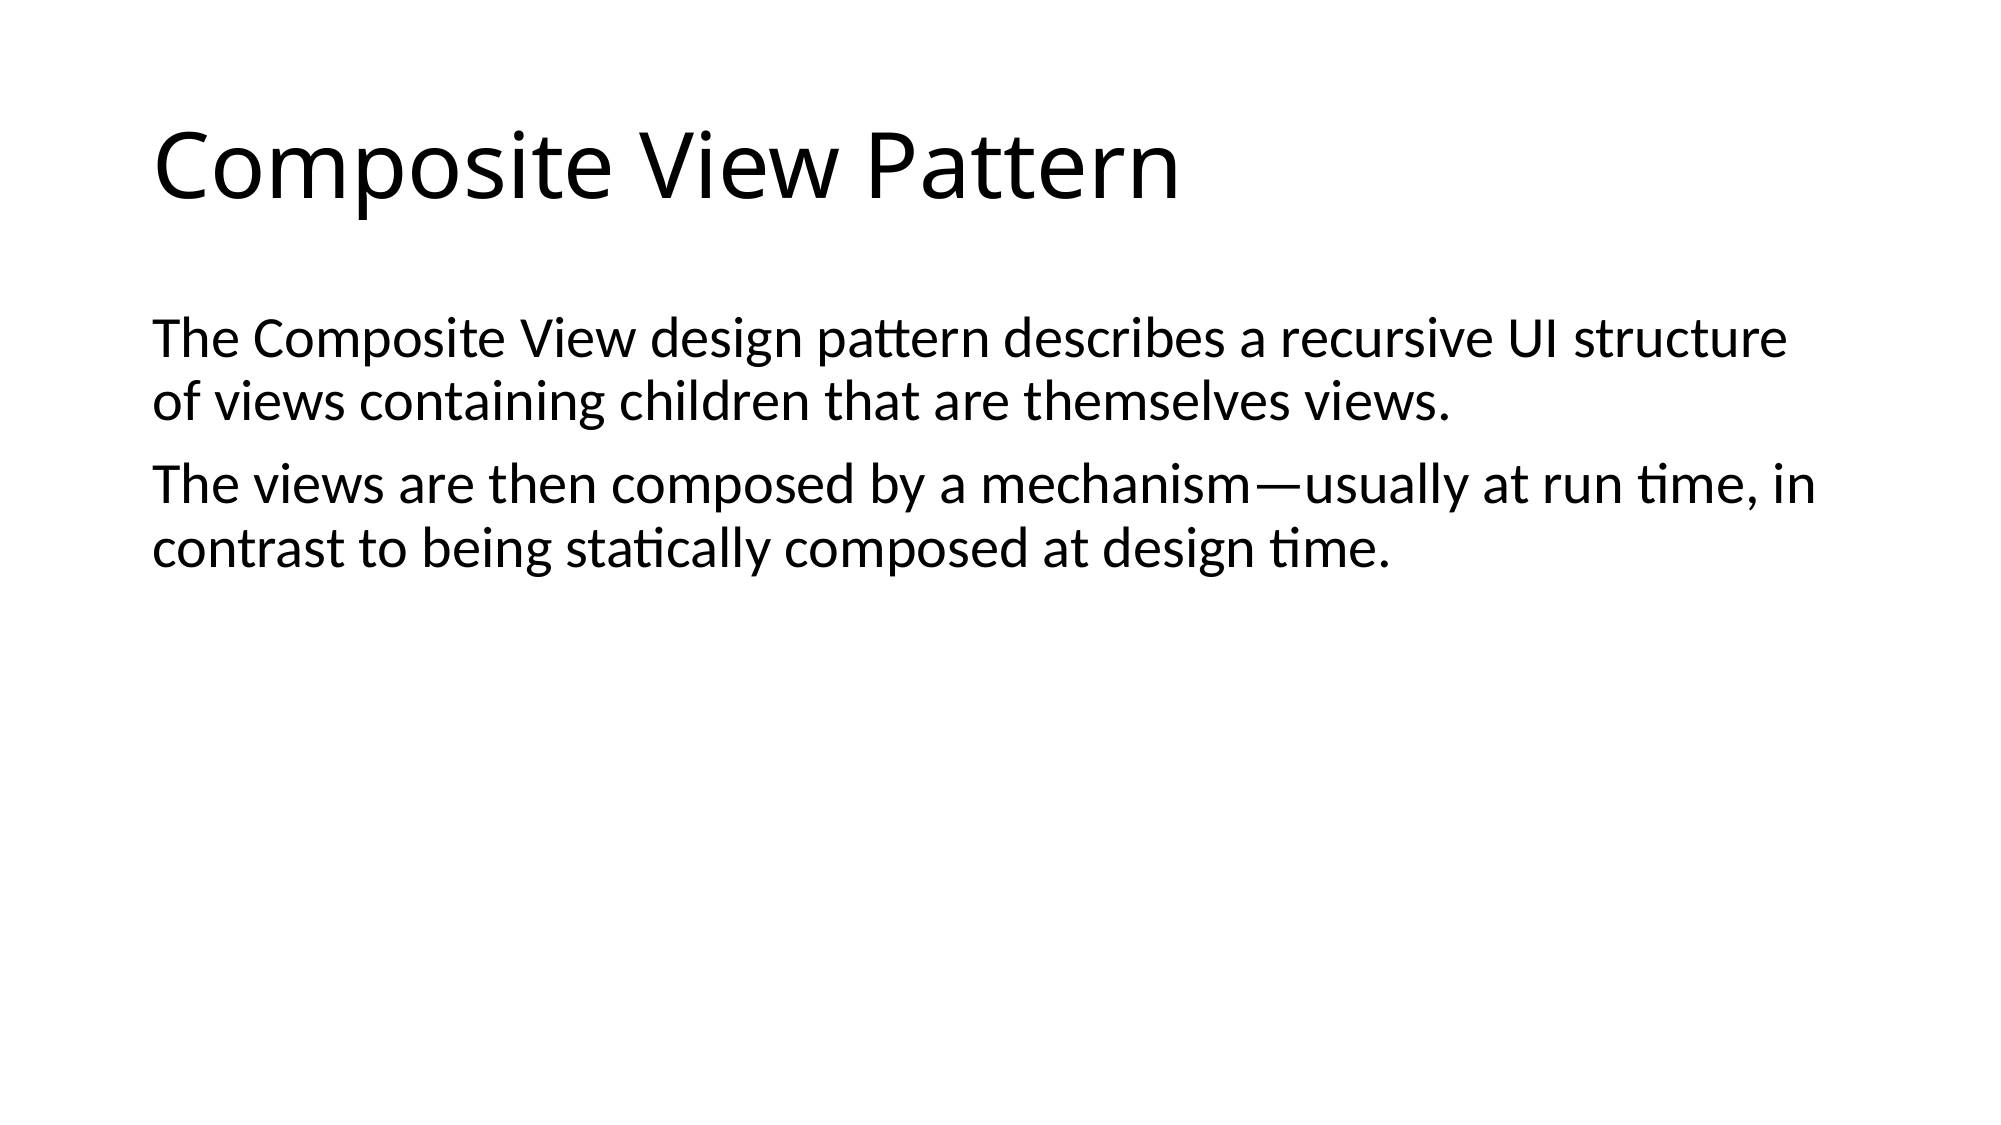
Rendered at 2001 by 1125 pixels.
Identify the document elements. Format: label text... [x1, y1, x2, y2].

list The Composite View design pattern describes a recursive UI structure of views containing children that are themselves views. The views are then composed by a mechanism—usually at run time, in contrast to being statically composed at design time. [137, 299, 1863, 1014]
title Composite View Pattern [137, 59, 1863, 278]
